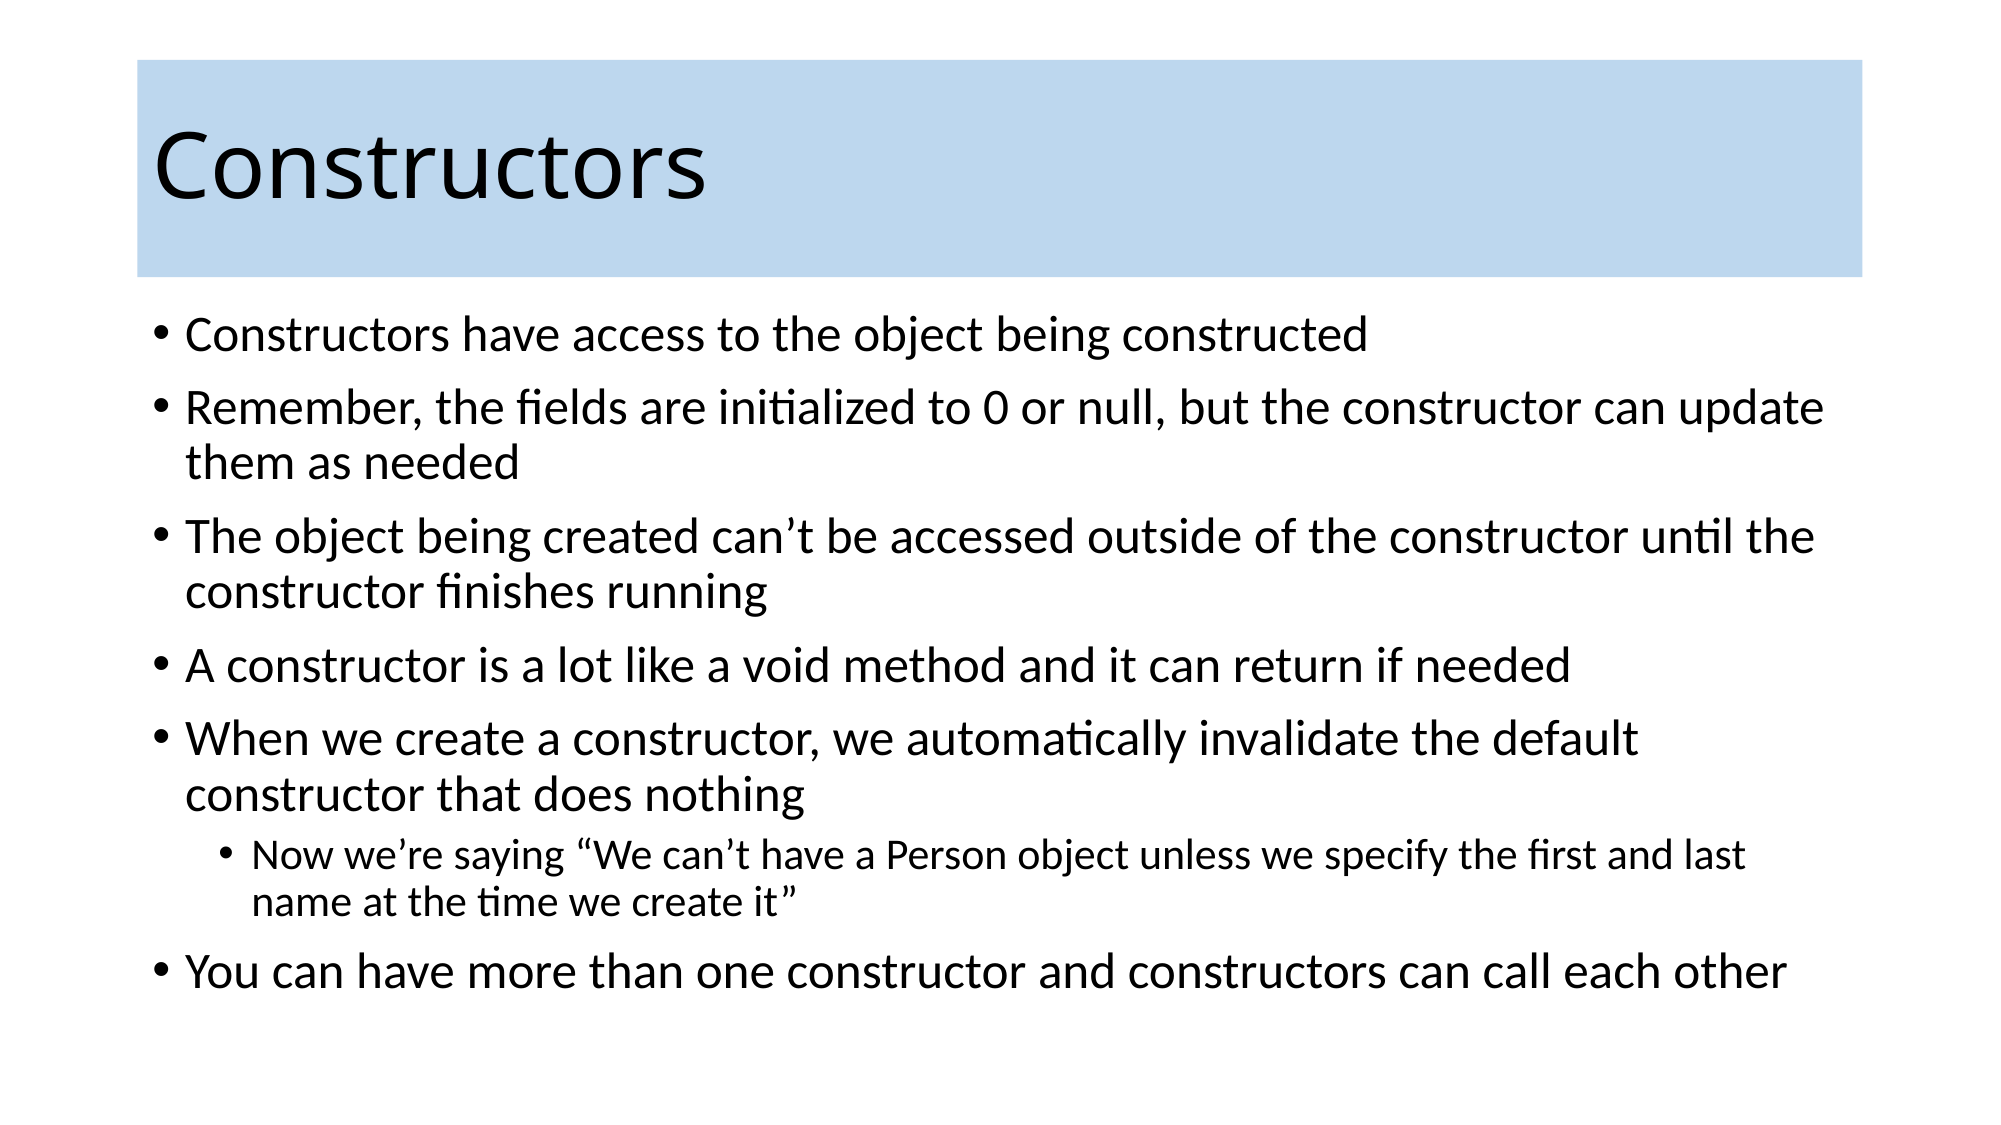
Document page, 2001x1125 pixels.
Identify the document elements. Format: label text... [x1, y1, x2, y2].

text_box Constructors have access to the object being constructed Remember, the fields are initialized to 0 or null, but the constructor can update them as needed The object being created can’t be accessed outside of the constructor until the constructor finishes running A constructor is a lot like a void method and it can return if needed When we create a constructor, we automatically invalidate the default constructor that does nothing Now we’re saying “We can’t have a Person object unless we specify the first and last name at the time we create it” You can have more than one constructor and constructors can call each other [137, 299, 1863, 1014]
text_box Constructors [137, 59, 1863, 278]
